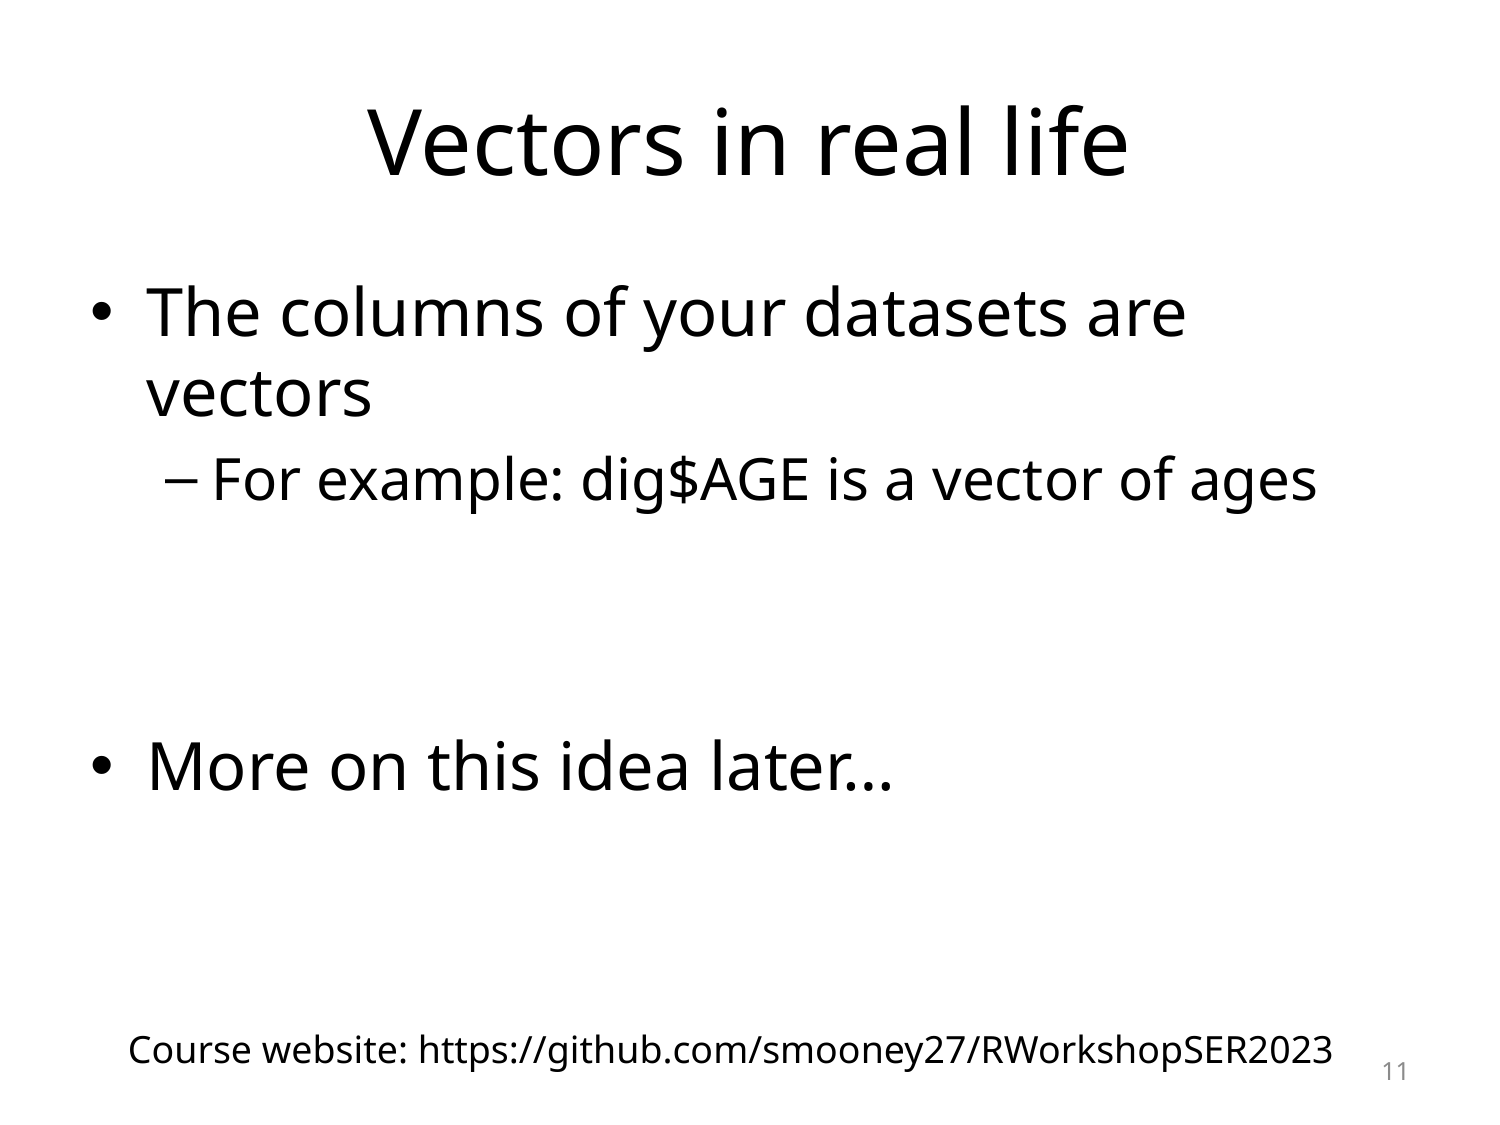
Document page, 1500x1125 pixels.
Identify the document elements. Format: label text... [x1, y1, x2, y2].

slide_number 11 [1074, 1042, 1425, 1103]
text_box Course website: https://github.com/smooney27/RWorkshopSER2023 [75, 1018, 1388, 1079]
list The columns of your datasets are vectors For example: dig$AGE is a vector of ages More on this idea later… [75, 262, 1425, 1005]
title Vectors in real life [75, 45, 1425, 233]
